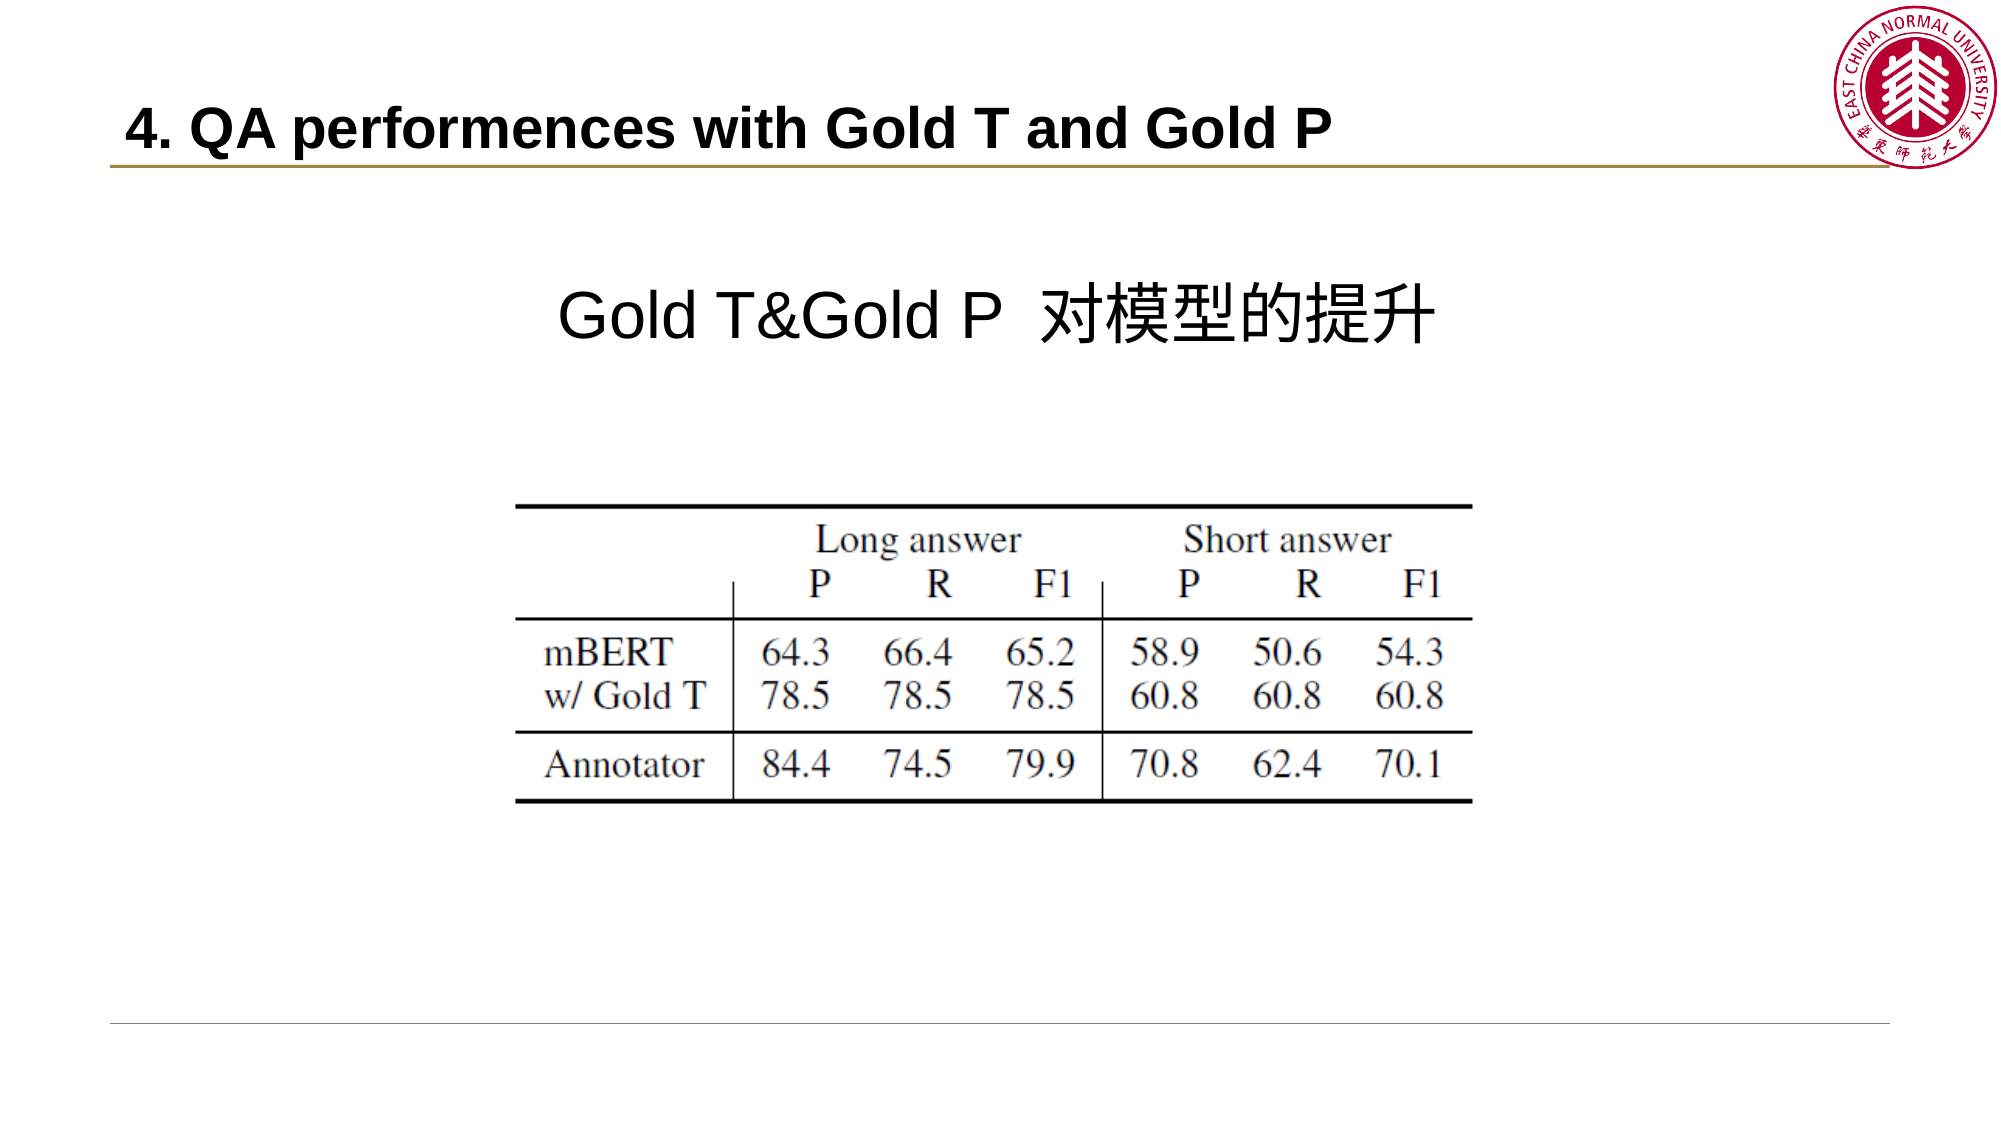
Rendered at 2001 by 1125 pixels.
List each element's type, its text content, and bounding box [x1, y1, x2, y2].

picture [480, 456, 1590, 823]
slide_number [1412, 1023, 1890, 1058]
text_box Gold T&Gold P 对模型的提升 [149, 184, 1848, 599]
picture [1829, 0, 2000, 174]
title 4. QA performences with Gold T and Gold P [109, 0, 1829, 169]
